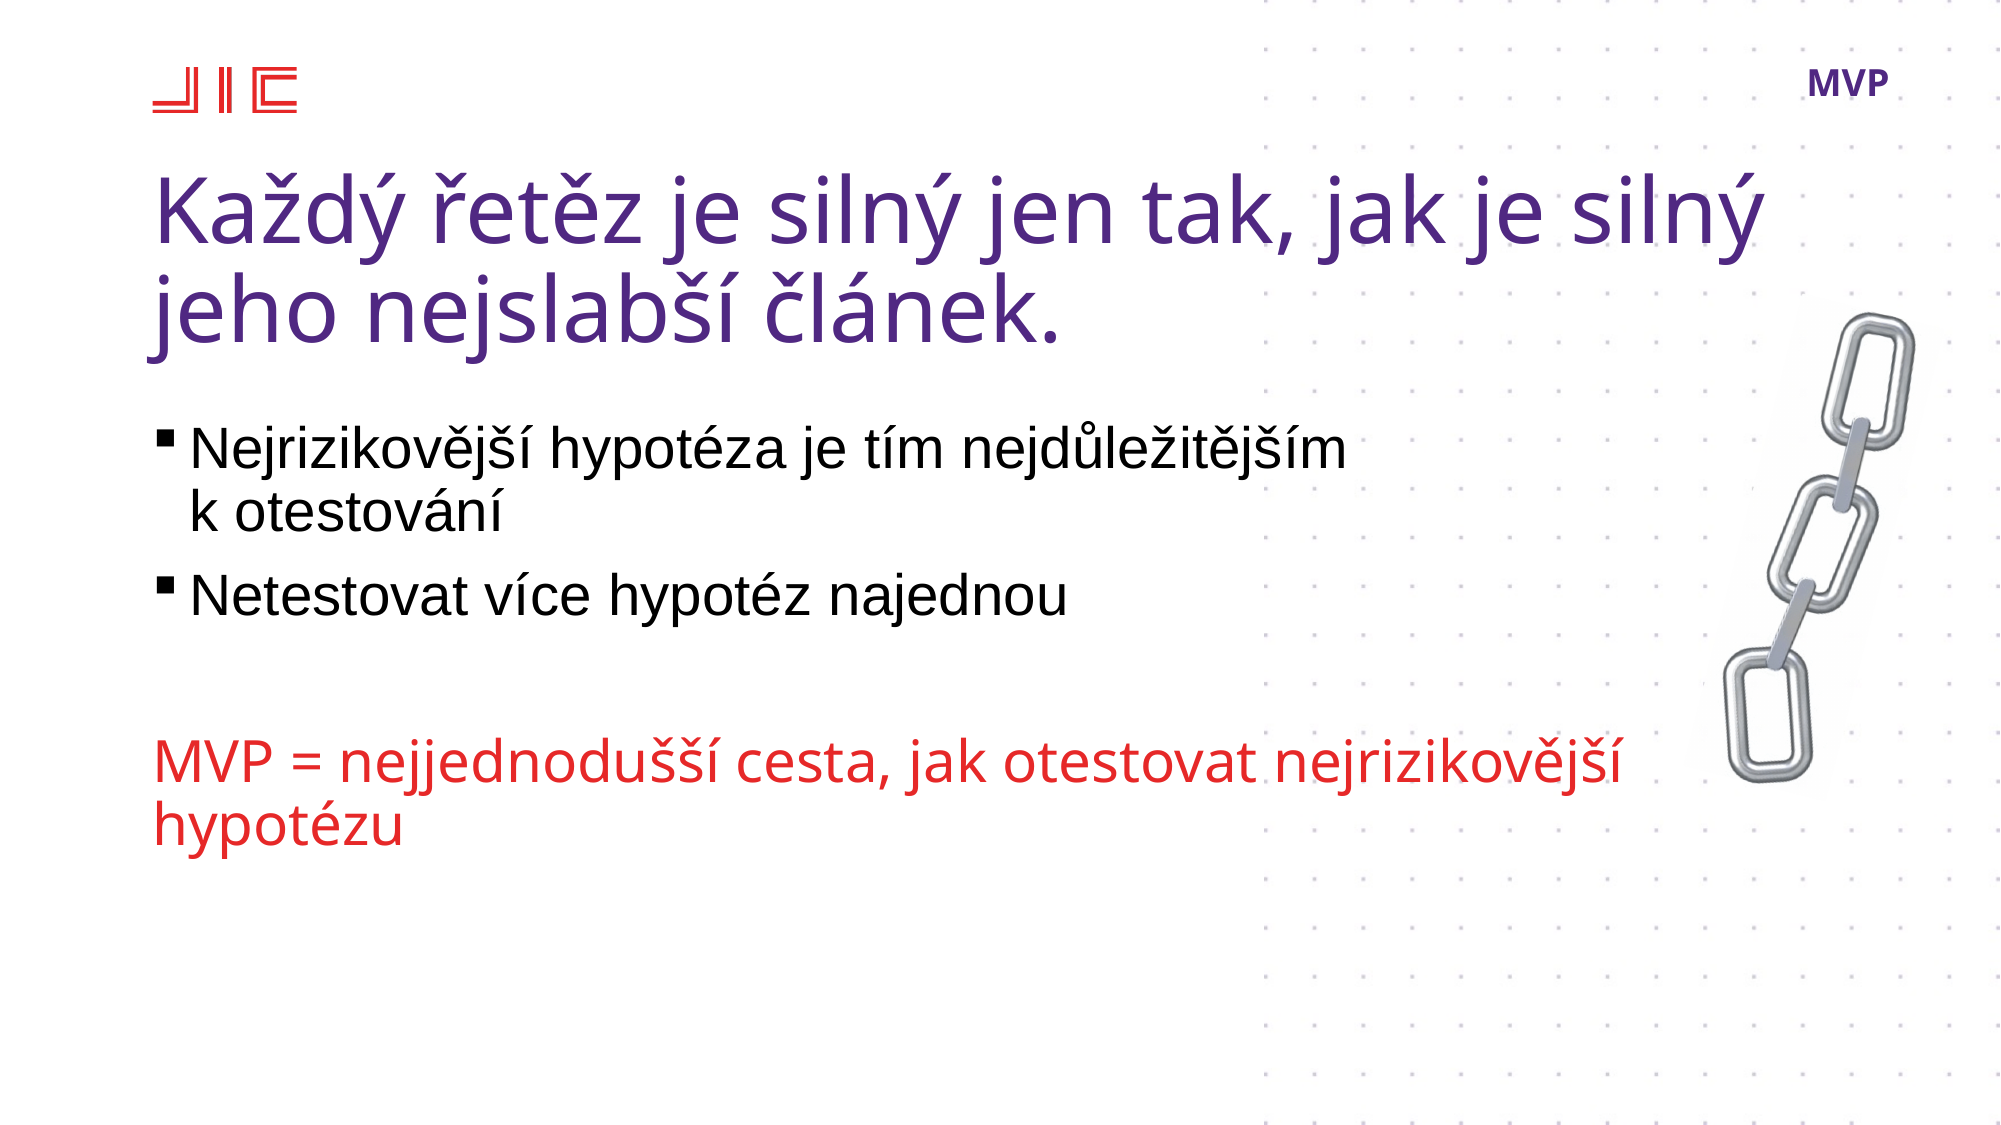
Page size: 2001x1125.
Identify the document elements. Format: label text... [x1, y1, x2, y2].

text_box MVP [940, 51, 1898, 112]
text_box Nejrizikovější hypotéza je tím nejdůležitějším k otestování Netestovat více hypotéz najednou MVP = nejjednodušší cesta, jak otestovat nejrizikovější hypotézu [137, 410, 1863, 1014]
picture [1264, 0, 2000, 1125]
text_box Každý řetěz je silný jen tak, jak je silný jeho nejslabší článek. [137, 157, 1863, 278]
